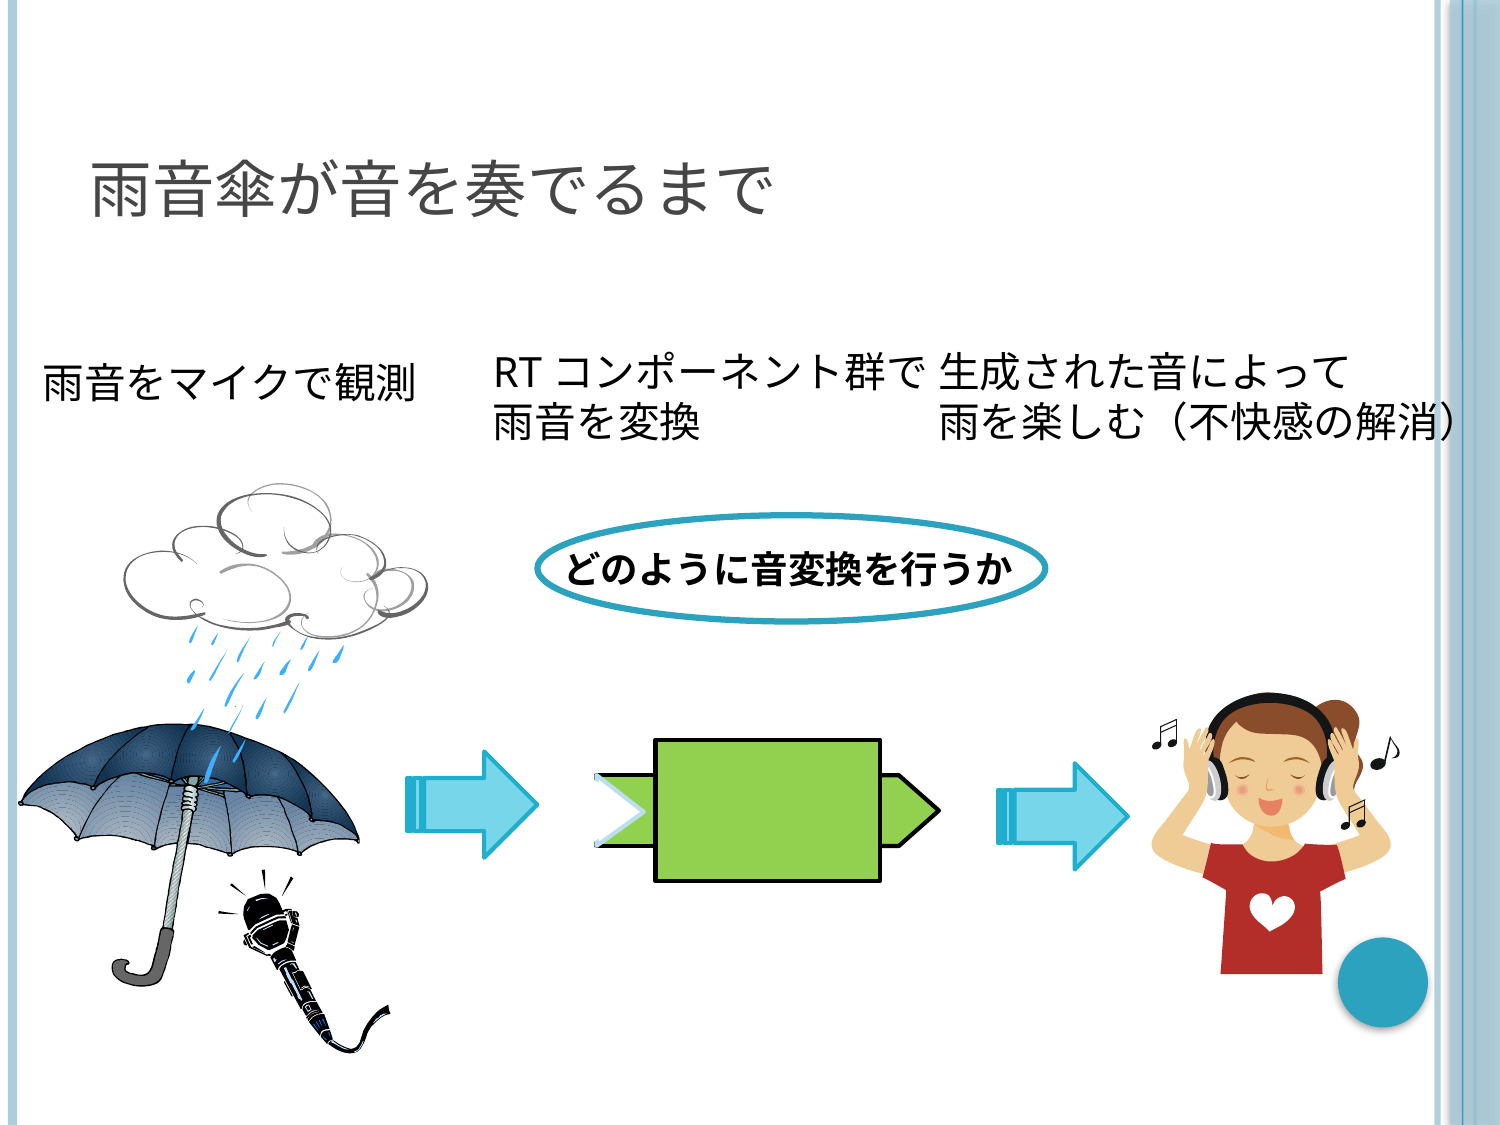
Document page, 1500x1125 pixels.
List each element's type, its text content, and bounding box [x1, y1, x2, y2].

text_box 雨音をマイクで観測 [27, 349, 433, 415]
picture [1151, 691, 1401, 975]
text_box 生成された音によって 雨を楽しむ（不快感の解消） [923, 338, 1496, 453]
text_box RTコンポーネント群で 雨音を変換 [478, 338, 923, 453]
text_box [17, 479, 432, 989]
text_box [584, 739, 940, 882]
picture [217, 869, 391, 1054]
text_box [996, 761, 1130, 872]
title 雨音傘が音を奏でるまで [75, 45, 1300, 233]
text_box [536, 514, 1046, 622]
text_box [437, 749, 540, 860]
